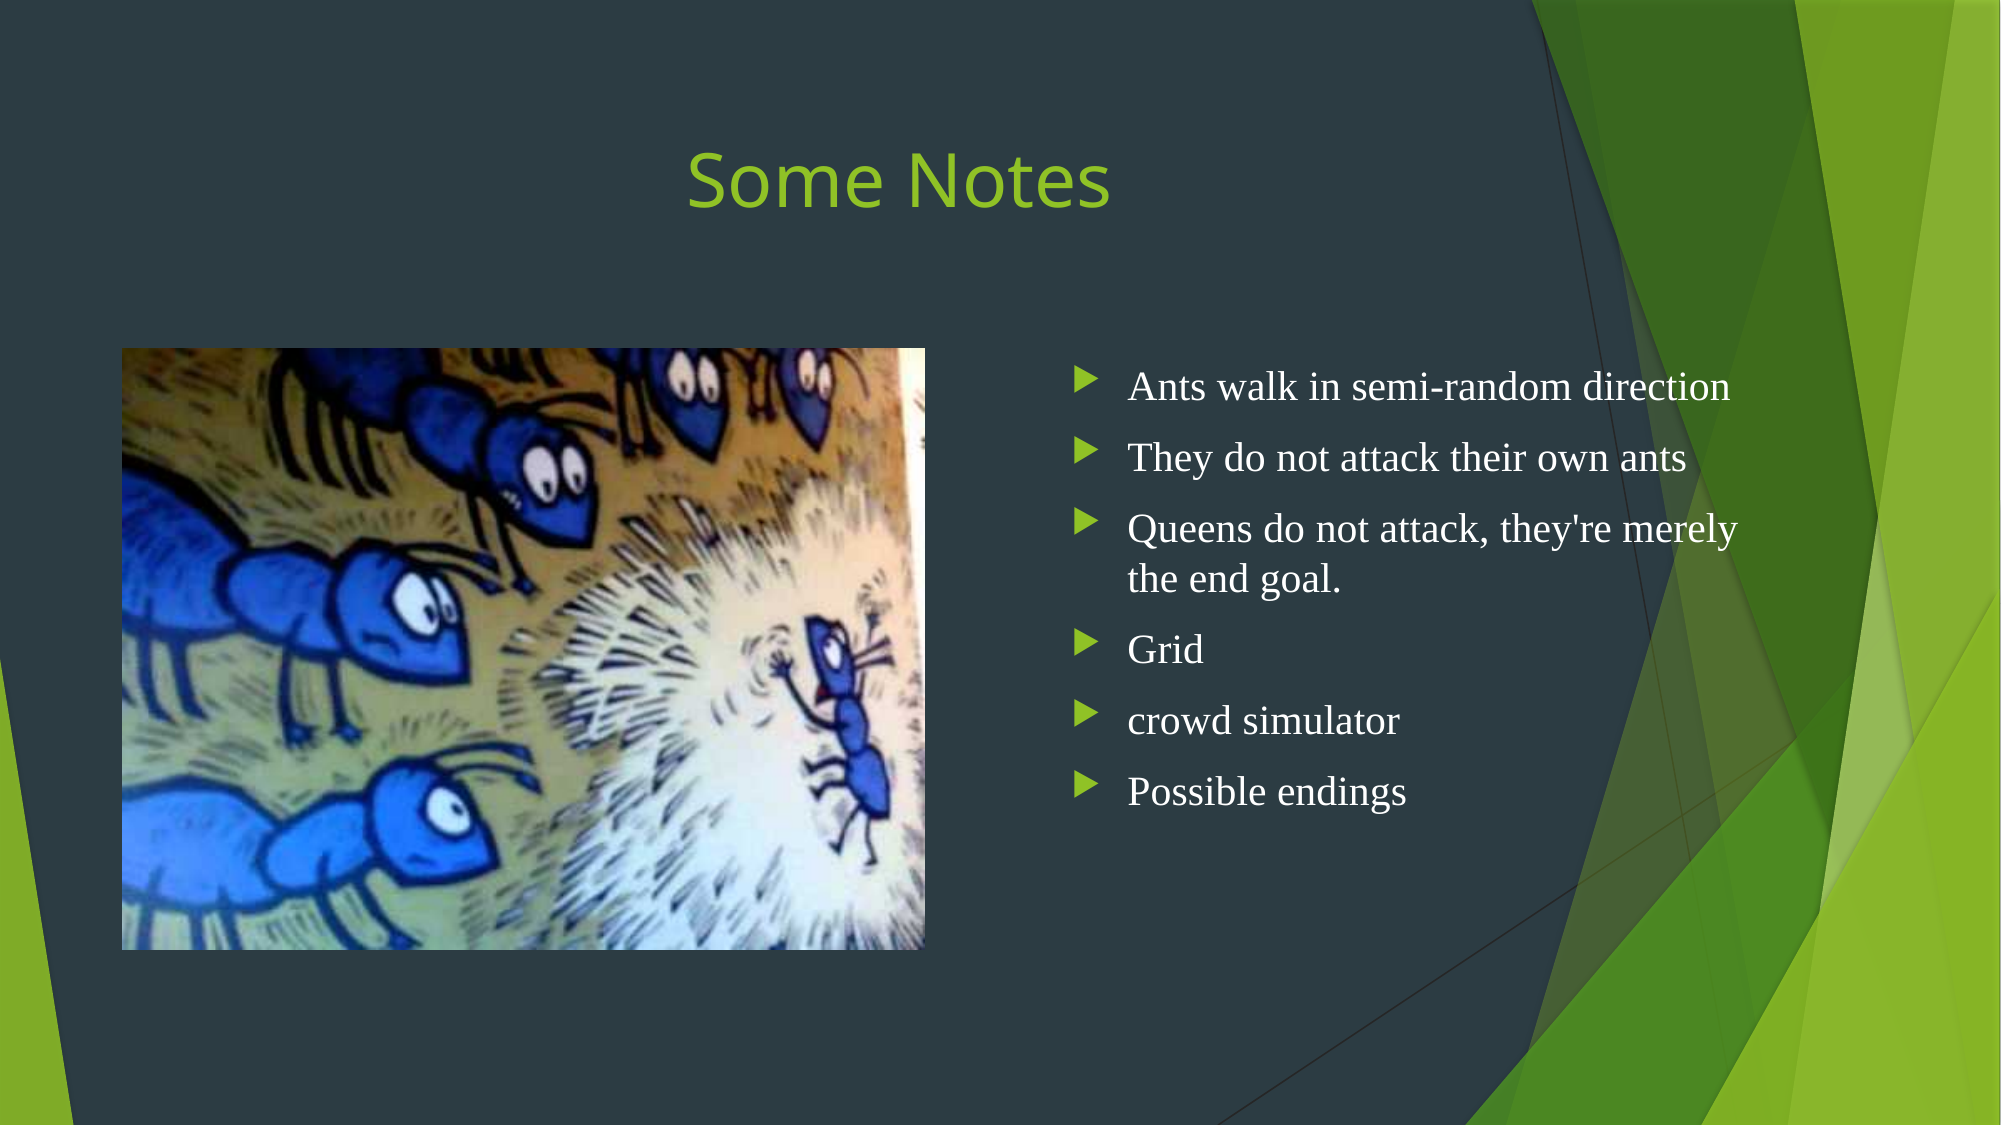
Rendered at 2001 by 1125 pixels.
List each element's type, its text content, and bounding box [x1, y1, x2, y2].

list Ants walk in semi-random direction They do not attack their own ants Queens do not attack, they're merely the end goal. Grid crowd simulator Possible endings [1056, 351, 1775, 950]
picture [121, 347, 926, 951]
title Some Notes [519, 124, 1281, 352]
